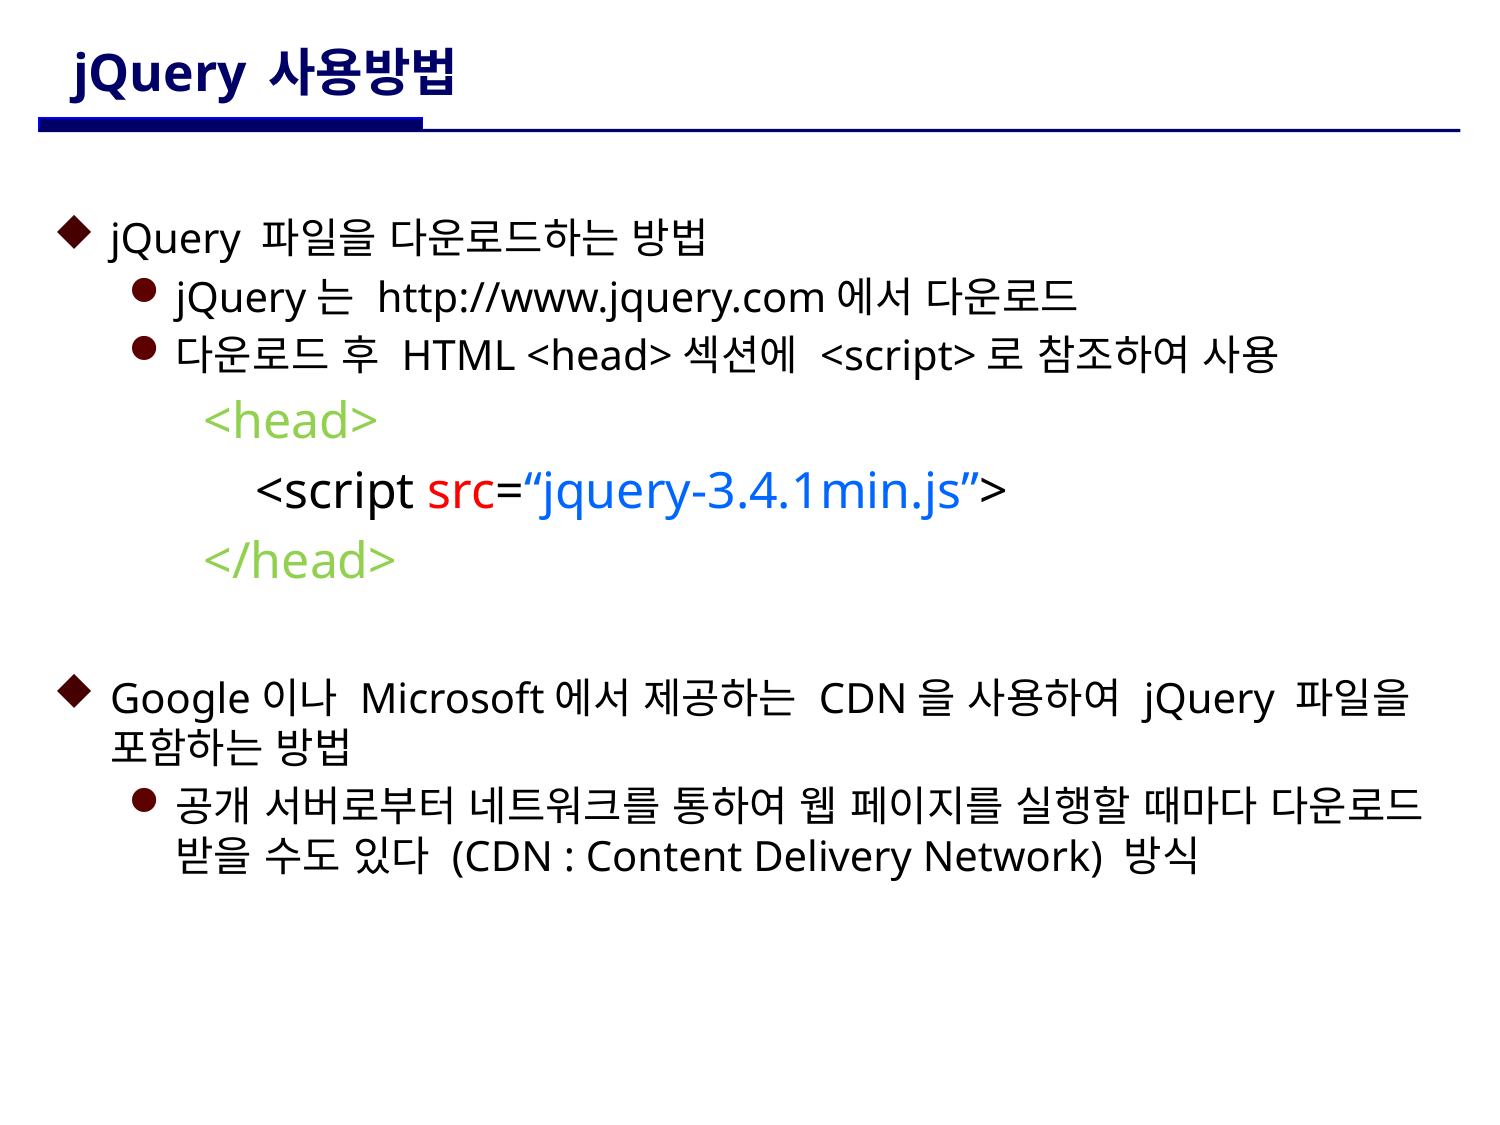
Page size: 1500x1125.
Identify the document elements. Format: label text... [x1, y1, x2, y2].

title jQuery 사용방법 [58, 31, 1077, 110]
list jQuery 파일을 다운로드하는 방법 jQuery는 http://www.jquery.com에서 다운로드 다운로드 후 HTML <head>섹션에 <script>로 참조하여 사용 <head> <script src=“jquery-3.4.1min.js”> </head> Google이나 Microsoft에서 제공하는 CDN을 사용하여 jQuery 파일을 포함하는 방법 공개 서버로부터 네트워크를 통하여 웹 페이지를 실행할 때마다 다운로드 받을 수도 있다 (CDN : Content Delivery Network) 방식 [38, 204, 1456, 1033]
